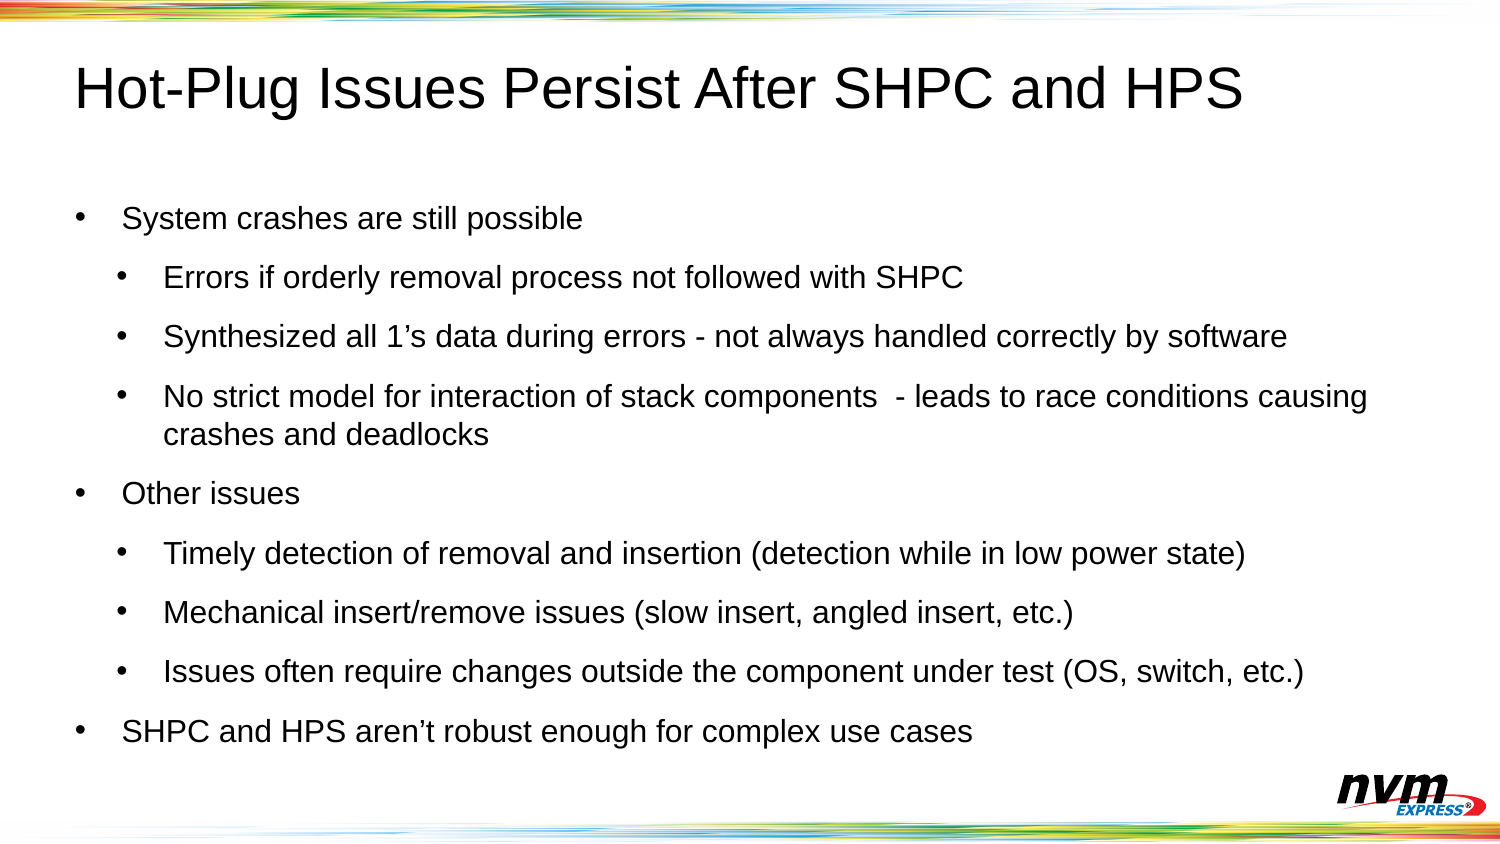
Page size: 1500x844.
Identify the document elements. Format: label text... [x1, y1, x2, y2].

title Hot-Plug Issues Persist After SHPC and HPS [74, 50, 1426, 194]
picture [0, 822, 1500, 842]
picture [0, 0, 1500, 22]
list System crashes are still possible Errors if orderly removal process not followed with SHPC Synthesized all 1’s data during errors - not always handled correctly by software No strict model for interaction of stack components - leads to race conditions causing crashes and deadlocks Other issues Timely detection of removal and insertion (detection while in low power state) Mechanical insert/remove issues (slow insert, angled insert, etc.) Issues often require changes outside the component under test (OS, switch, etc.) SHPC and HPS aren’t robust enough for complex use cases [74, 196, 1426, 760]
